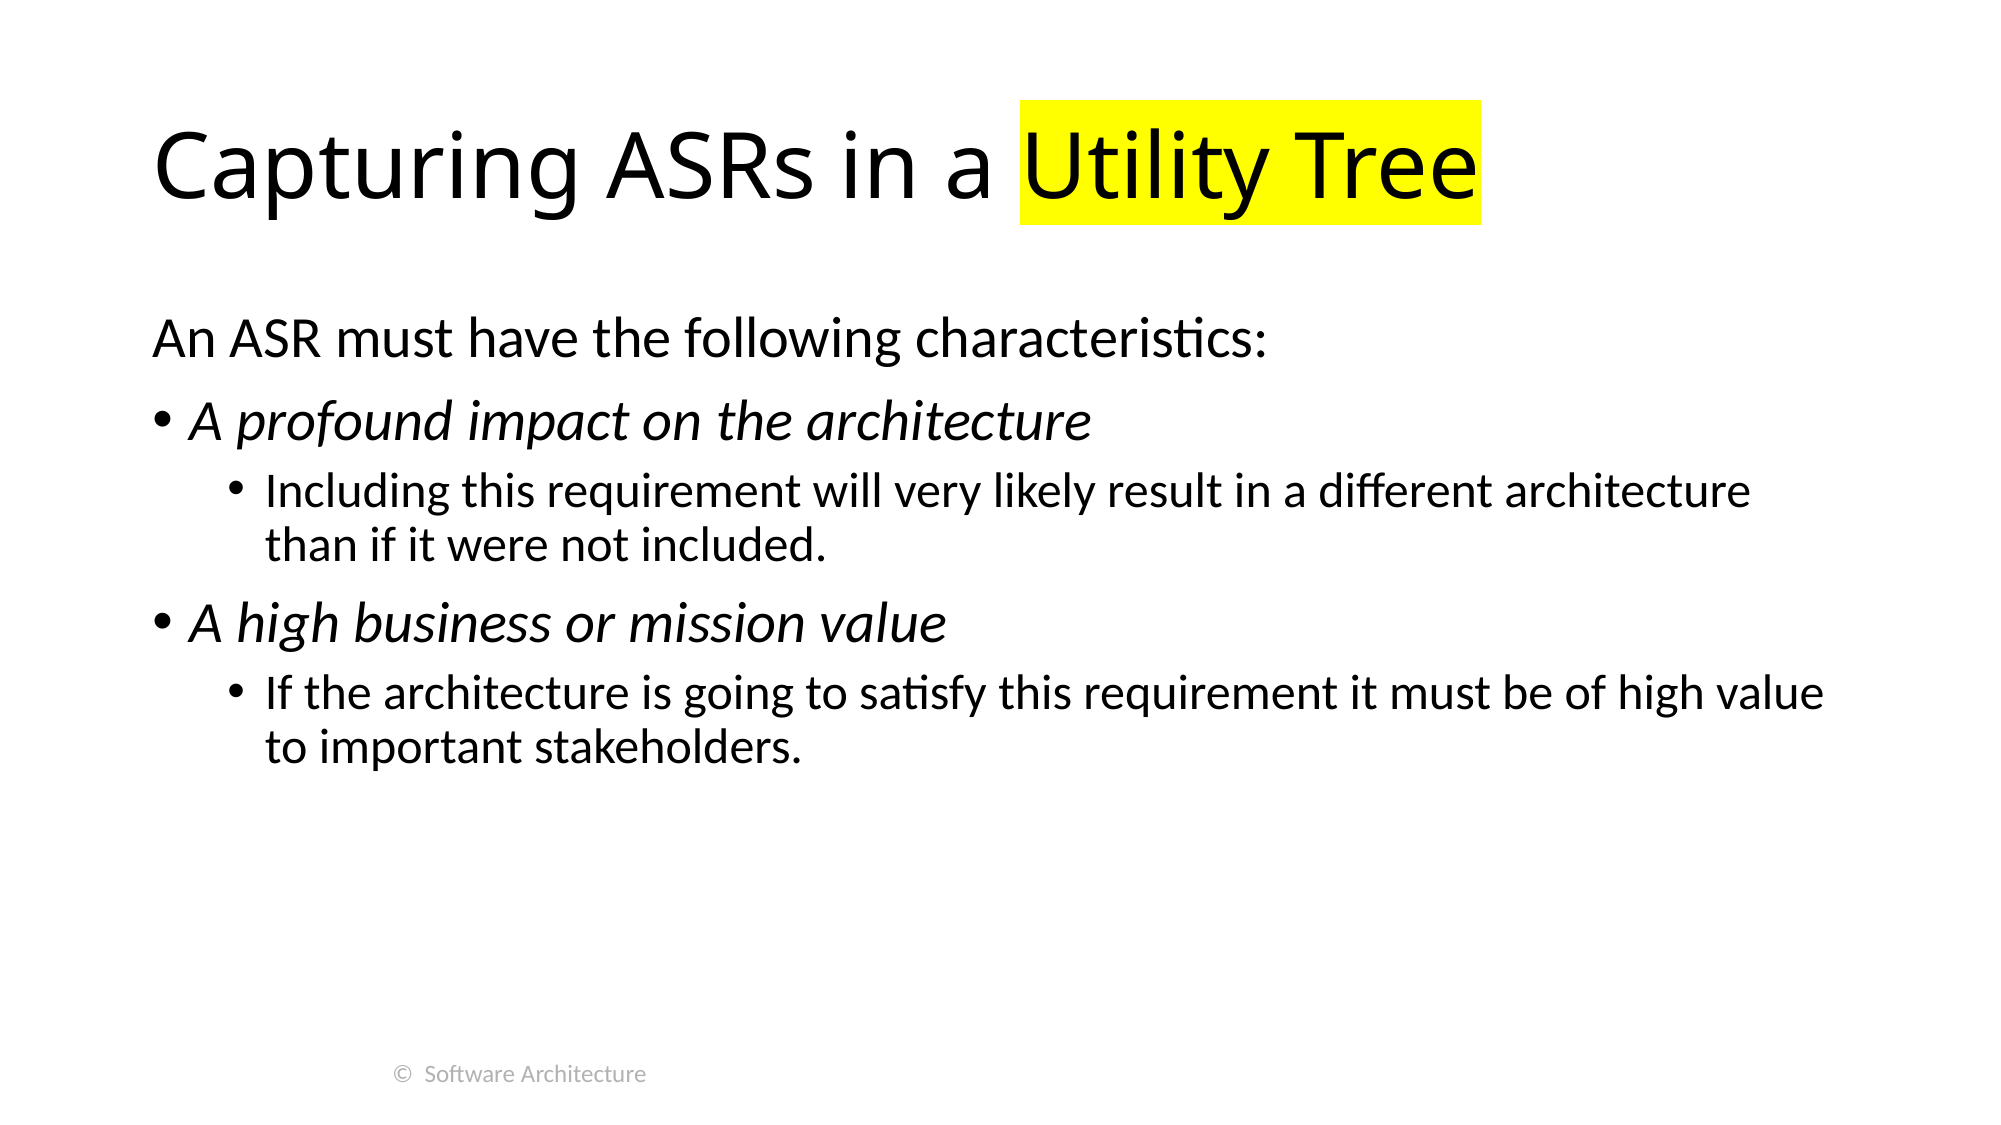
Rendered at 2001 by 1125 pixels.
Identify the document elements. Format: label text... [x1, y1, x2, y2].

list An ASR must have the following characteristics: A profound impact on the architecture Including this requirement will very likely result in a different architecture than if it were not included. A high business or mission value If the architecture is going to satisfy this requirement it must be of high value to important stakeholders. [137, 299, 1863, 1014]
footer © Software Architecture [0, 1042, 1040, 1103]
title Capturing ASRs in a Utility Tree [137, 59, 1863, 278]
